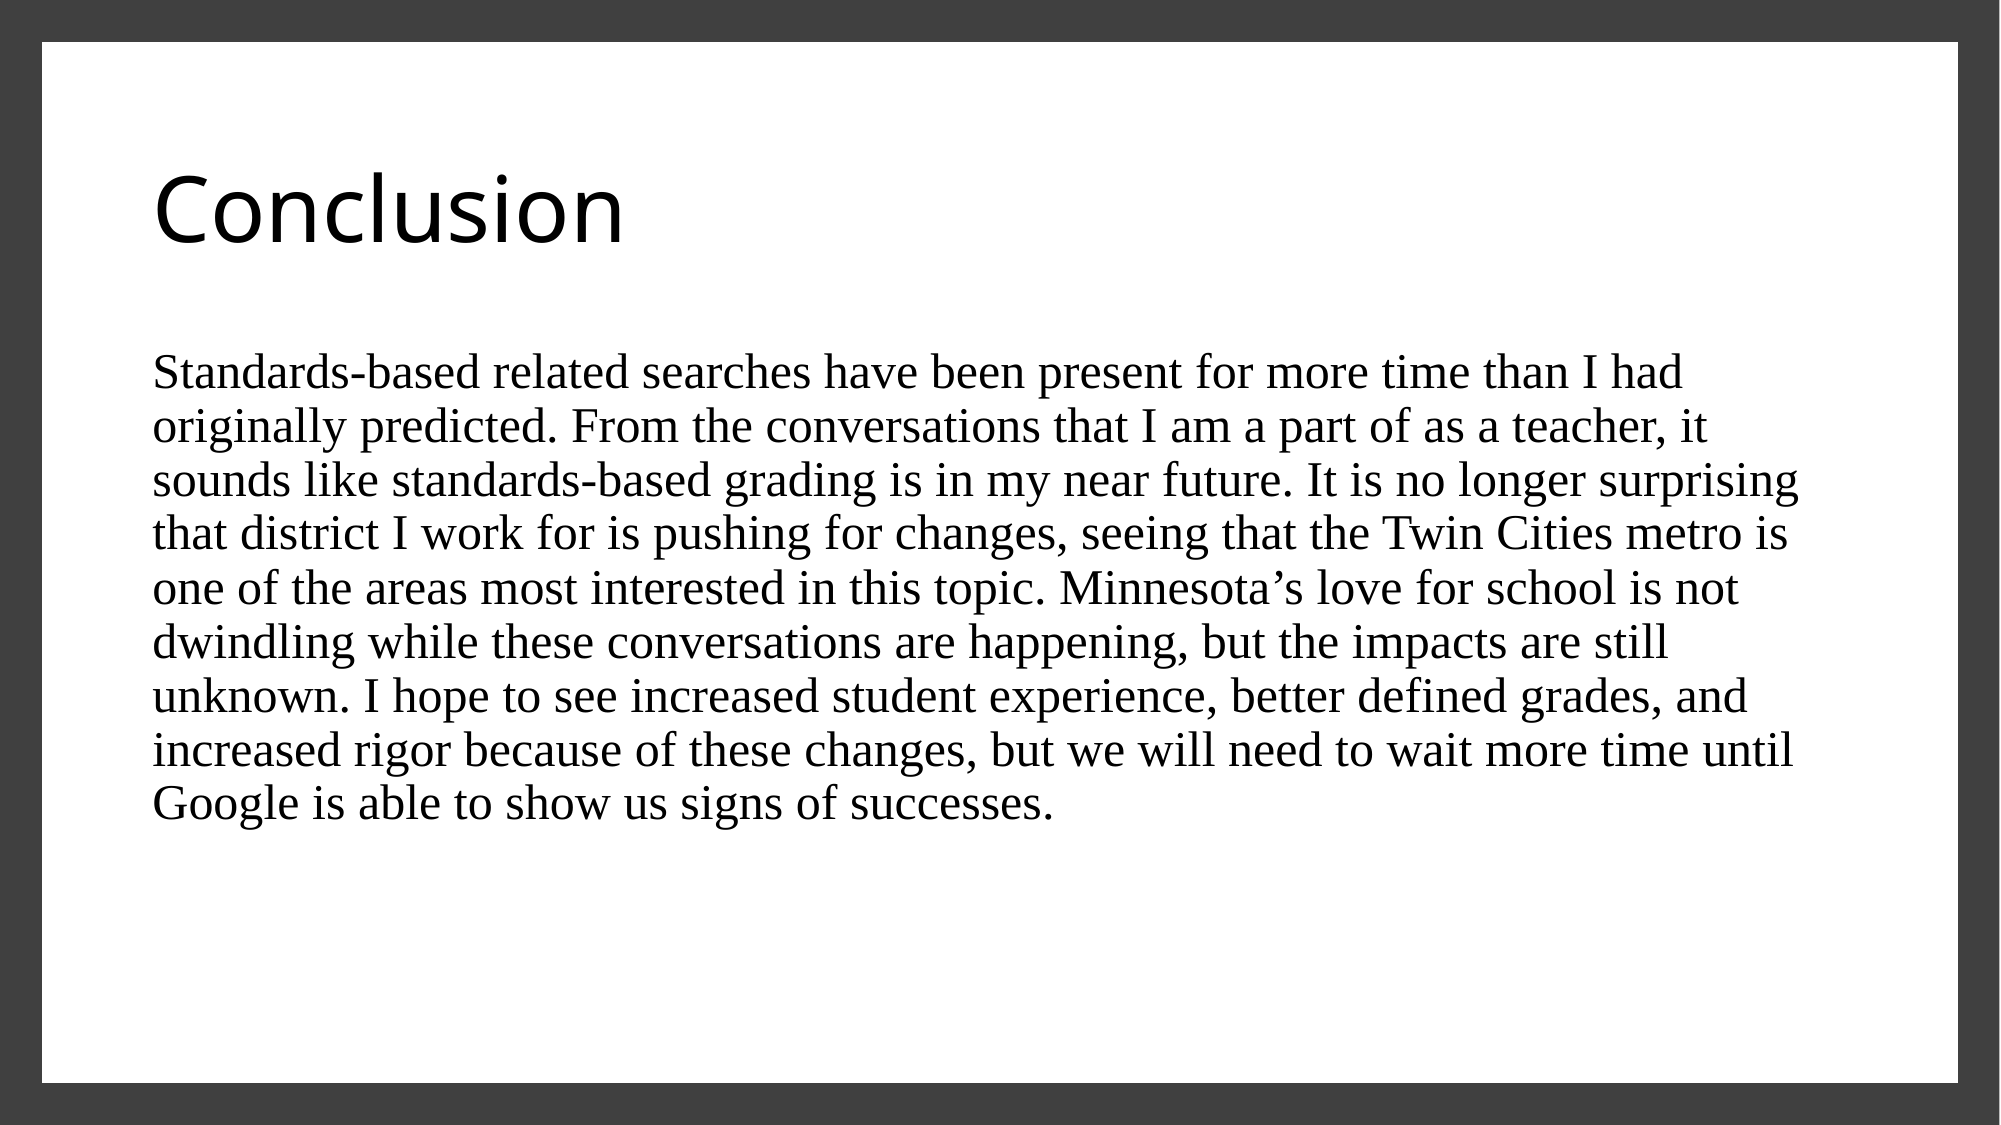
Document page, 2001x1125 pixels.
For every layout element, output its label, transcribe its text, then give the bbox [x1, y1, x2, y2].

title Conclusion [137, 103, 1863, 322]
list Standards-based related searches have been present for more time than I had originally predicted. From the conversations that I am a part of as a teacher, it sounds like standards-based grading is in my near future. It is no longer surprising that district I work for is pushing for changes, seeing that the Twin Cities metro is one of the areas most interested in this topic. Minnesota’s love for school is not dwindling while these conversations are happening, but the impacts are still unknown. I hope to see increased student experience, better defined grades, and increased rigor because of these changes, but we will need to wait more time until Google is able to show us signs of successes. [137, 337, 1863, 973]
text_box [0, 0, 2000, 1125]
text_box [52, 51, 1948, 1073]
